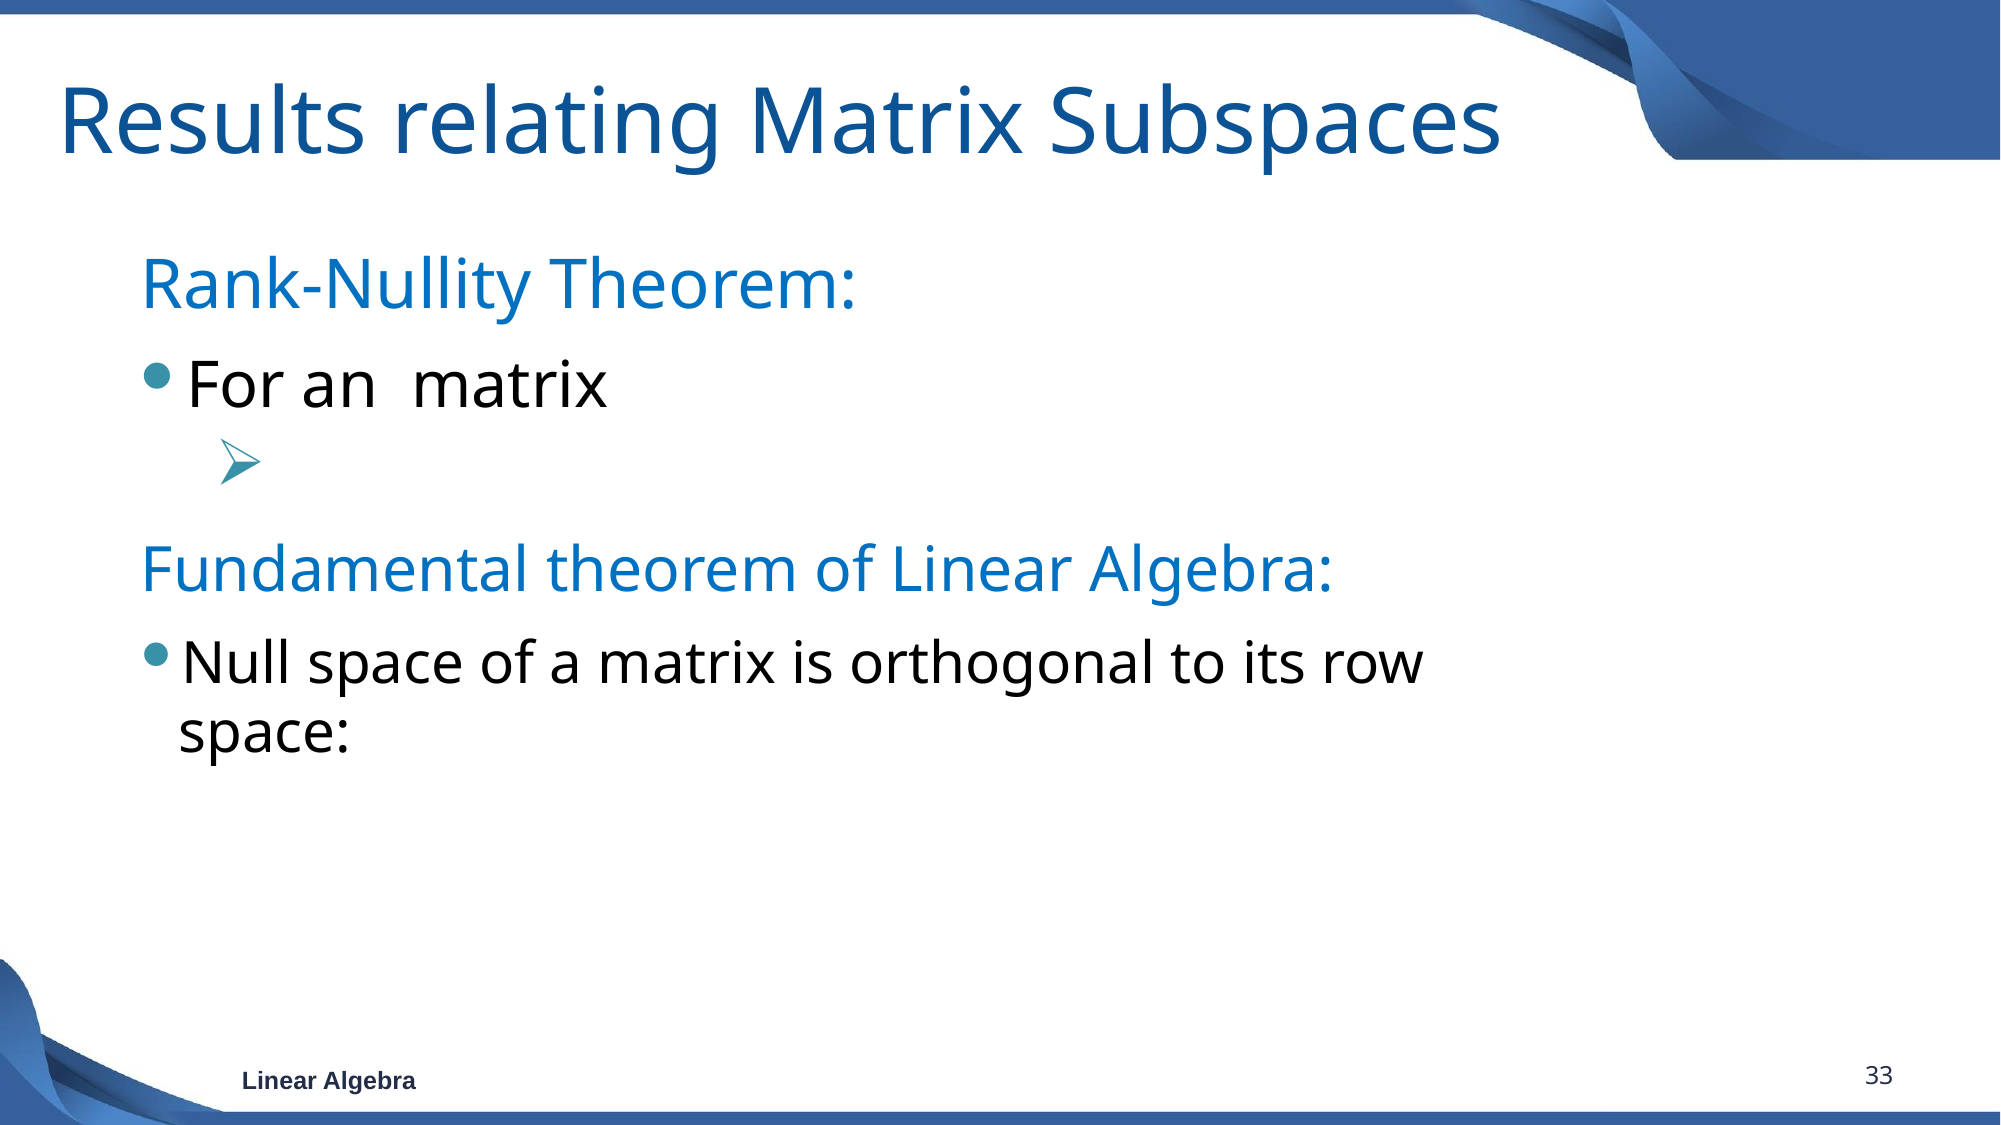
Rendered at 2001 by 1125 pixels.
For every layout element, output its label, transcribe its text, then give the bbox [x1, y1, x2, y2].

picture [0, 0, 2001, 1125]
title Results relating Matrix Subspaces [42, 14, 1768, 233]
